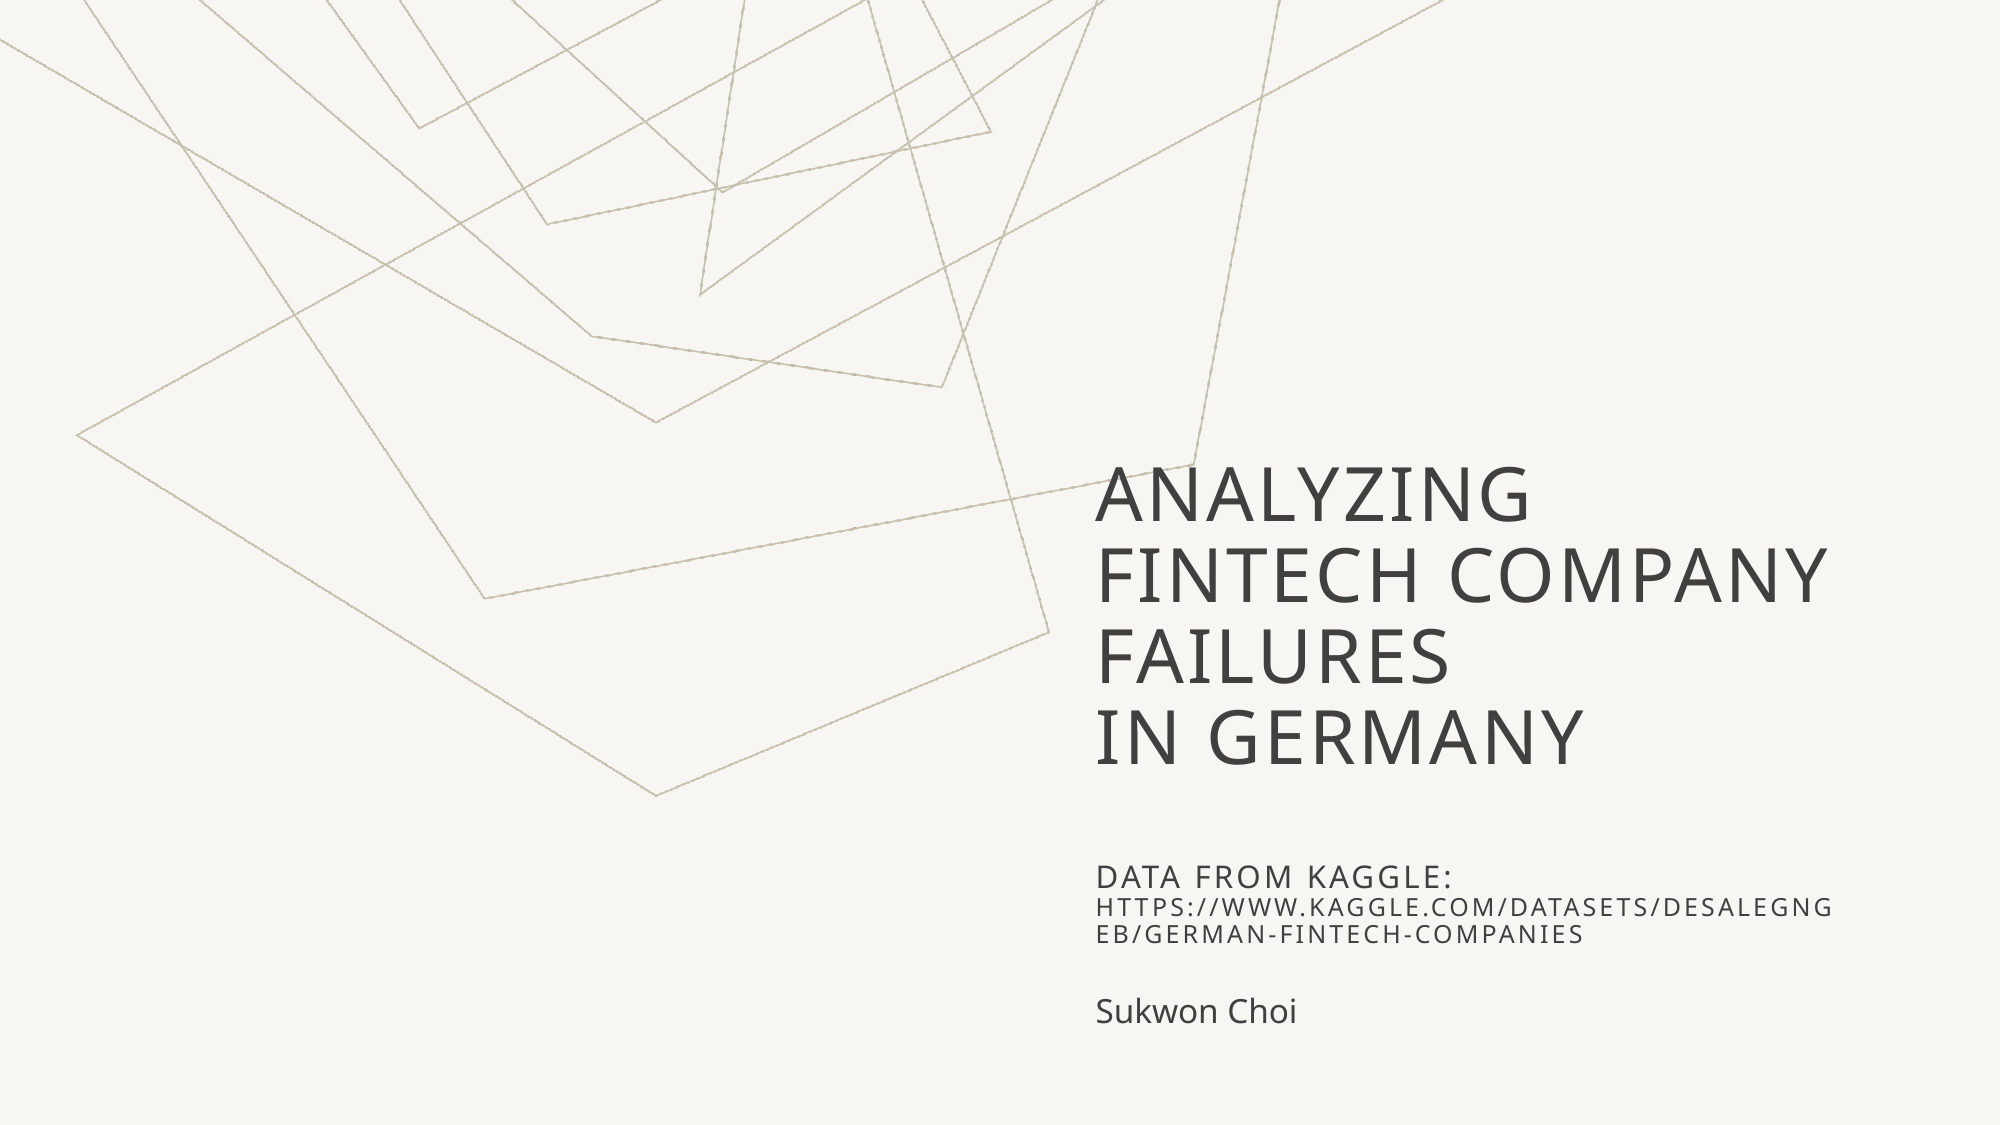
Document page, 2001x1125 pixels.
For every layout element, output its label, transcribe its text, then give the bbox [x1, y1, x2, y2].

subtitle Sukwon Choi [1080, 982, 1864, 1048]
title Analyzing FinTech Company Failures IN gERMANY data from Kaggle: https://www.kaggle.com/datasets/desalegngeb/german-fintech-companies [1080, 538, 1864, 957]
picture [0, 0, 1557, 830]
